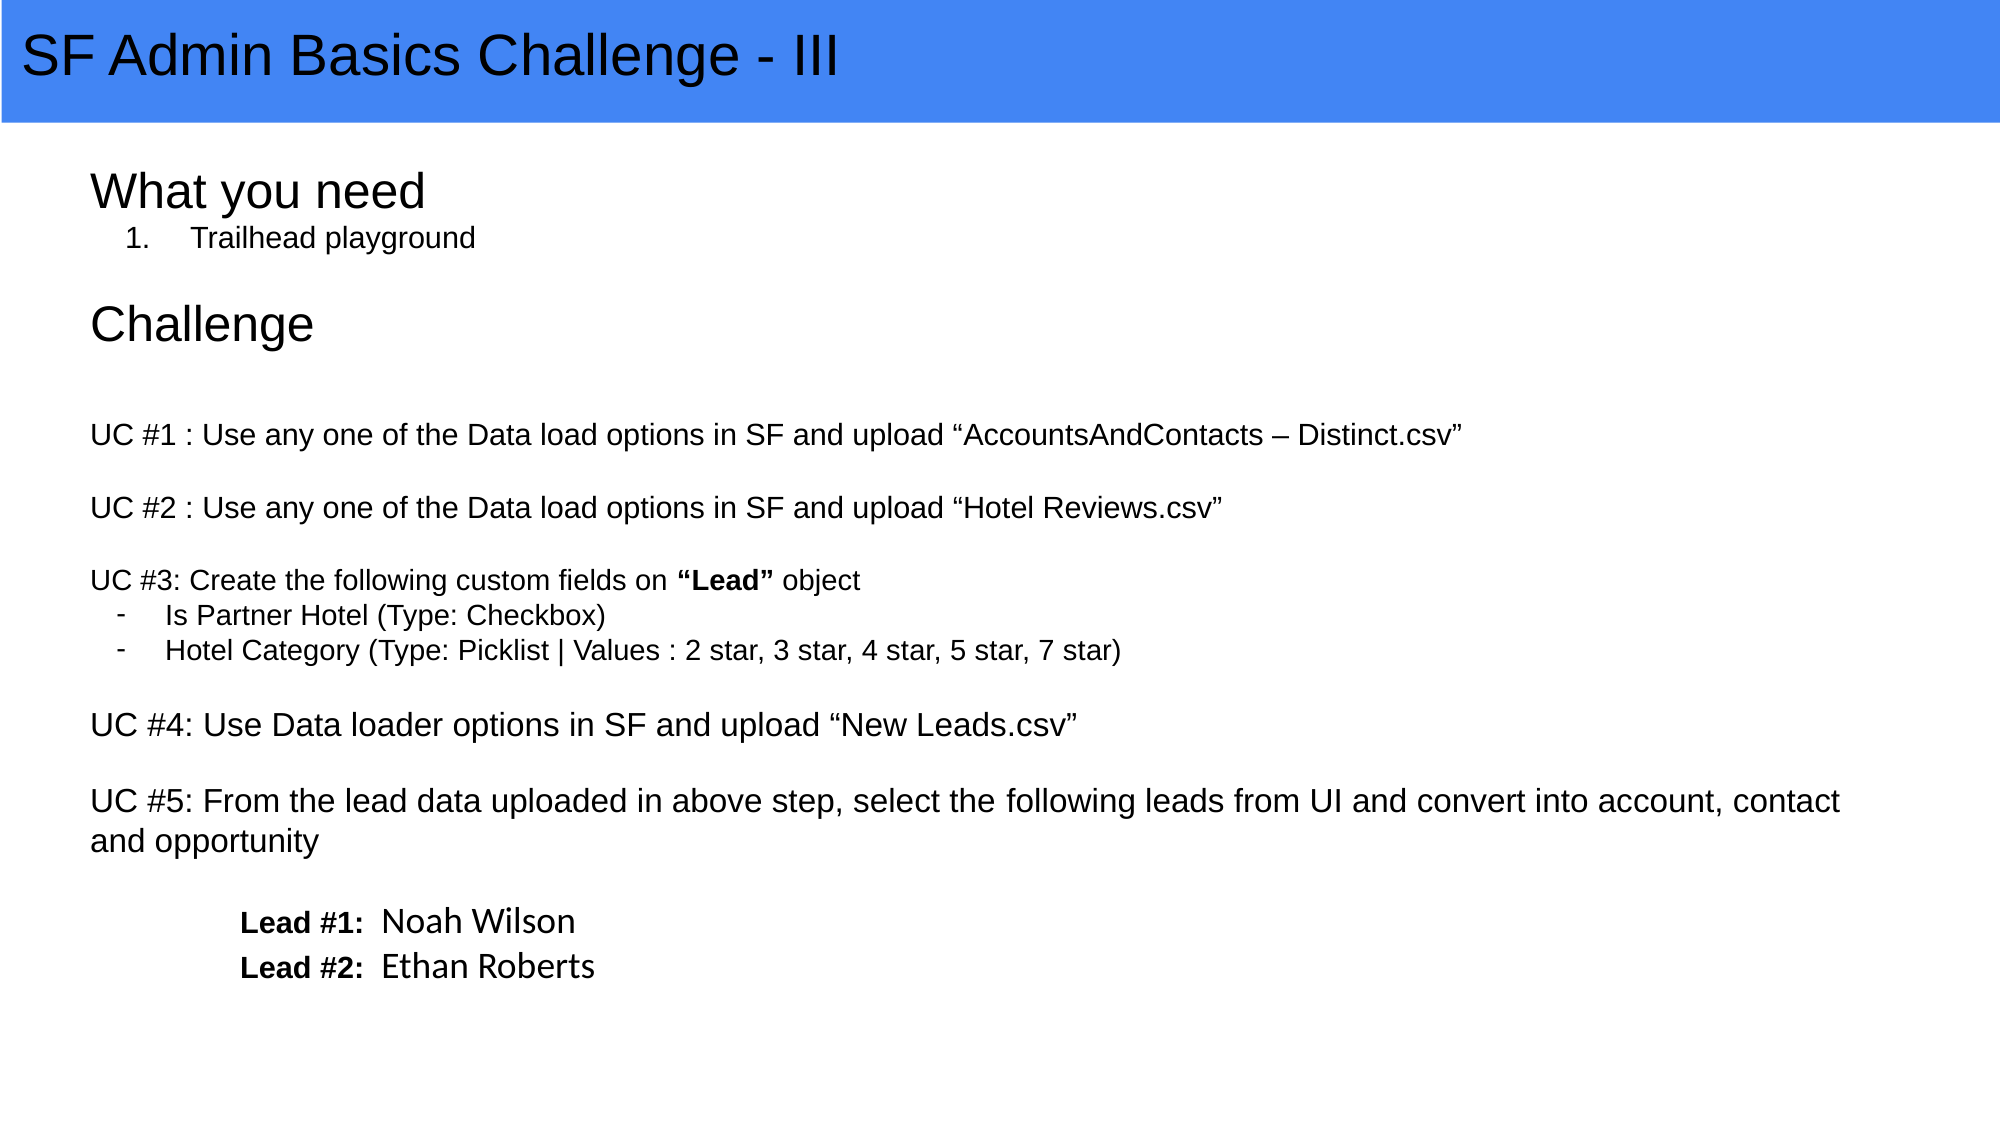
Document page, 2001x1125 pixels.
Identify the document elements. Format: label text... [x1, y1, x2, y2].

title SF Admin Basics Challenge - III [1, 0, 2000, 123]
text_box What you need Trailhead playground Challenge [70, 138, 1905, 358]
text_box UC #1 : Use any one of the Data load options in SF and upload “AccountsAndContacts – Distinct.csv” UC #2 : Use any one of the Data load options in SF and upload “Hotel Reviews.csv” UC #3: Create the following custom fields on “Lead” object Is Partner Hotel (Type: Checkbox) Hotel Category (Type: Picklist | Values : 2 star, 3 star, 4 star, 5 star, 7 star) UC #4: Use Data loader options in SF and upload “New Leads.csv” UC #5: From the lead data uploaded in above step, select the following leads from UI and convert into account, contact and opportunity Lead #1: Noah Wilson Lead #2: Ethan Roberts [70, 358, 1905, 1046]
